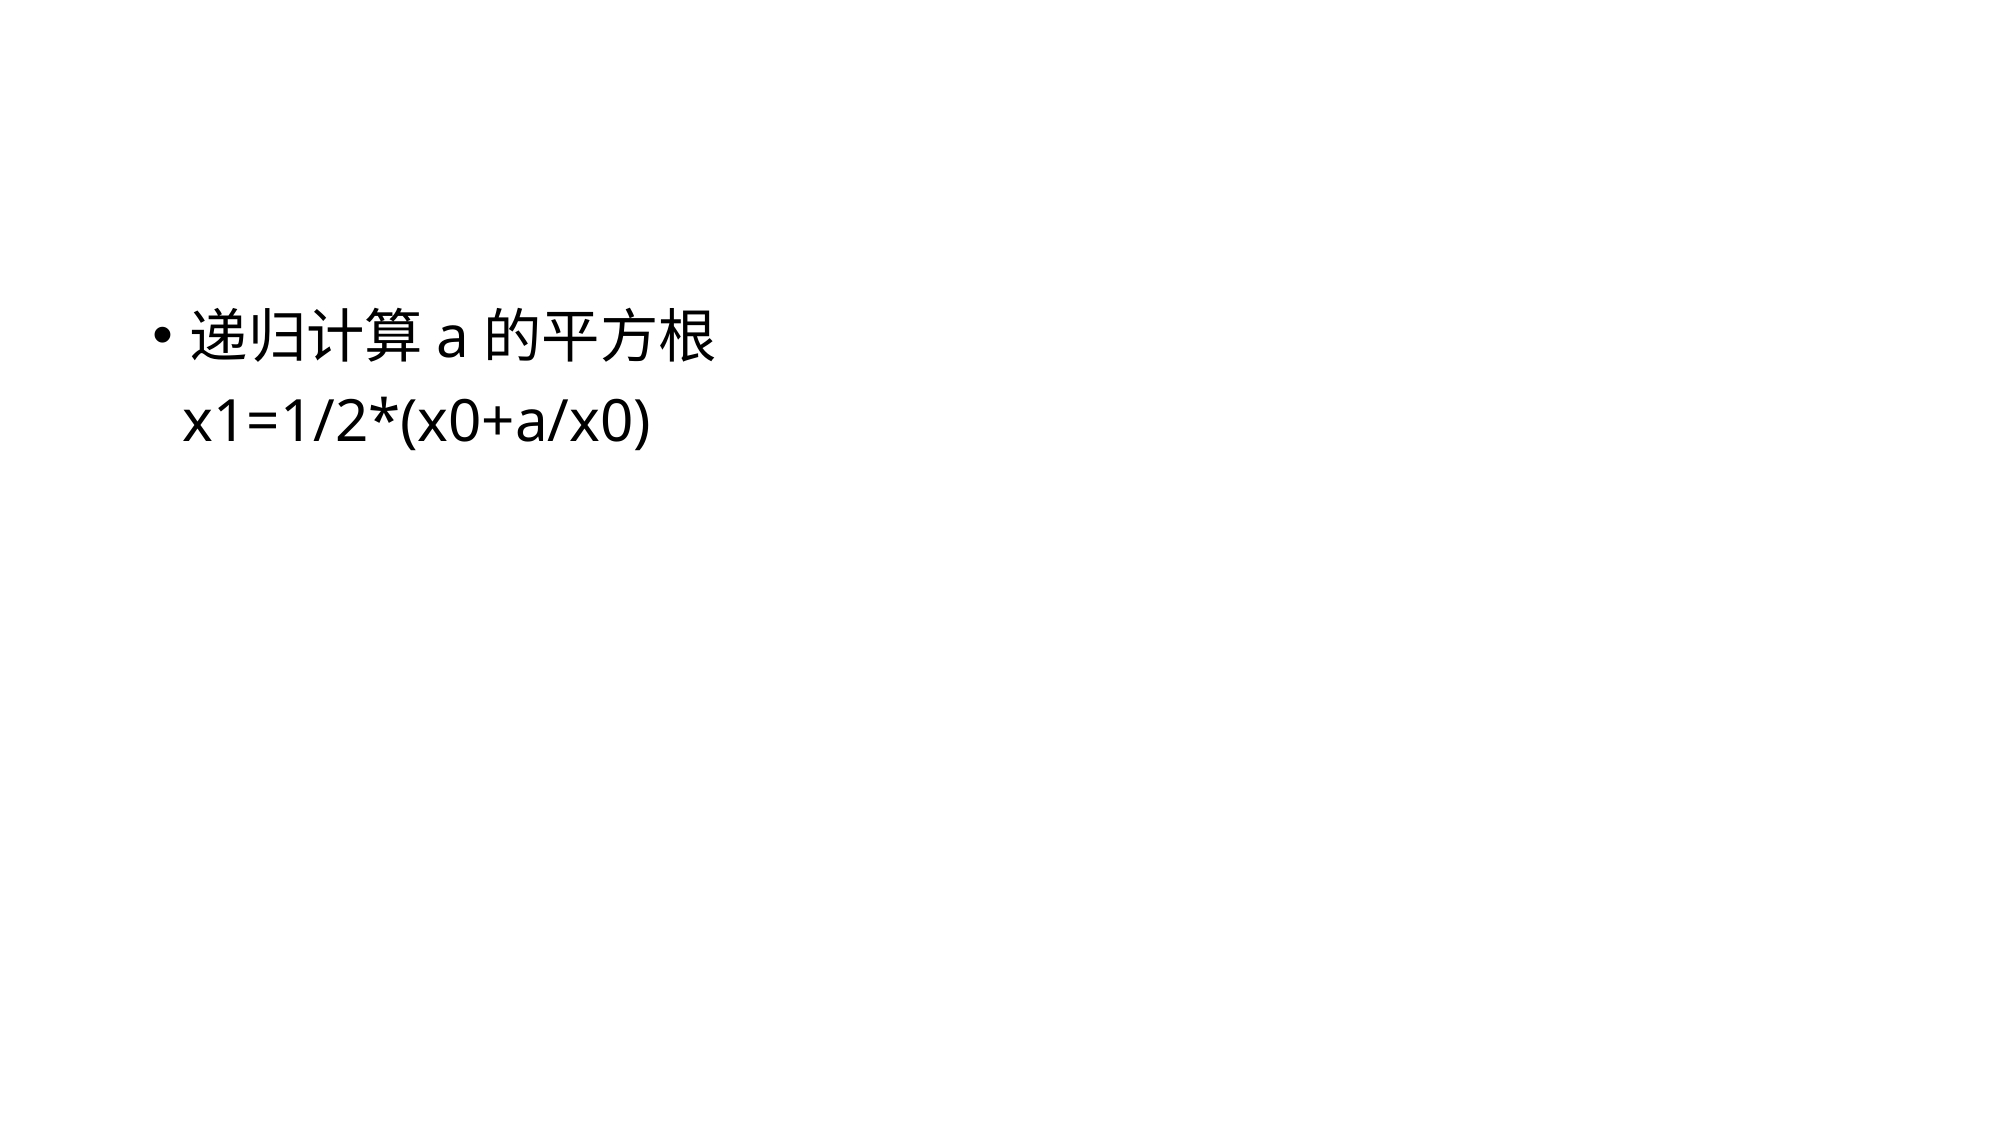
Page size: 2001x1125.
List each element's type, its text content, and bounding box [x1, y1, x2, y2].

list 递归计算a的平方根 x1=1/2*(x0+a/x0) [137, 299, 1863, 1014]
